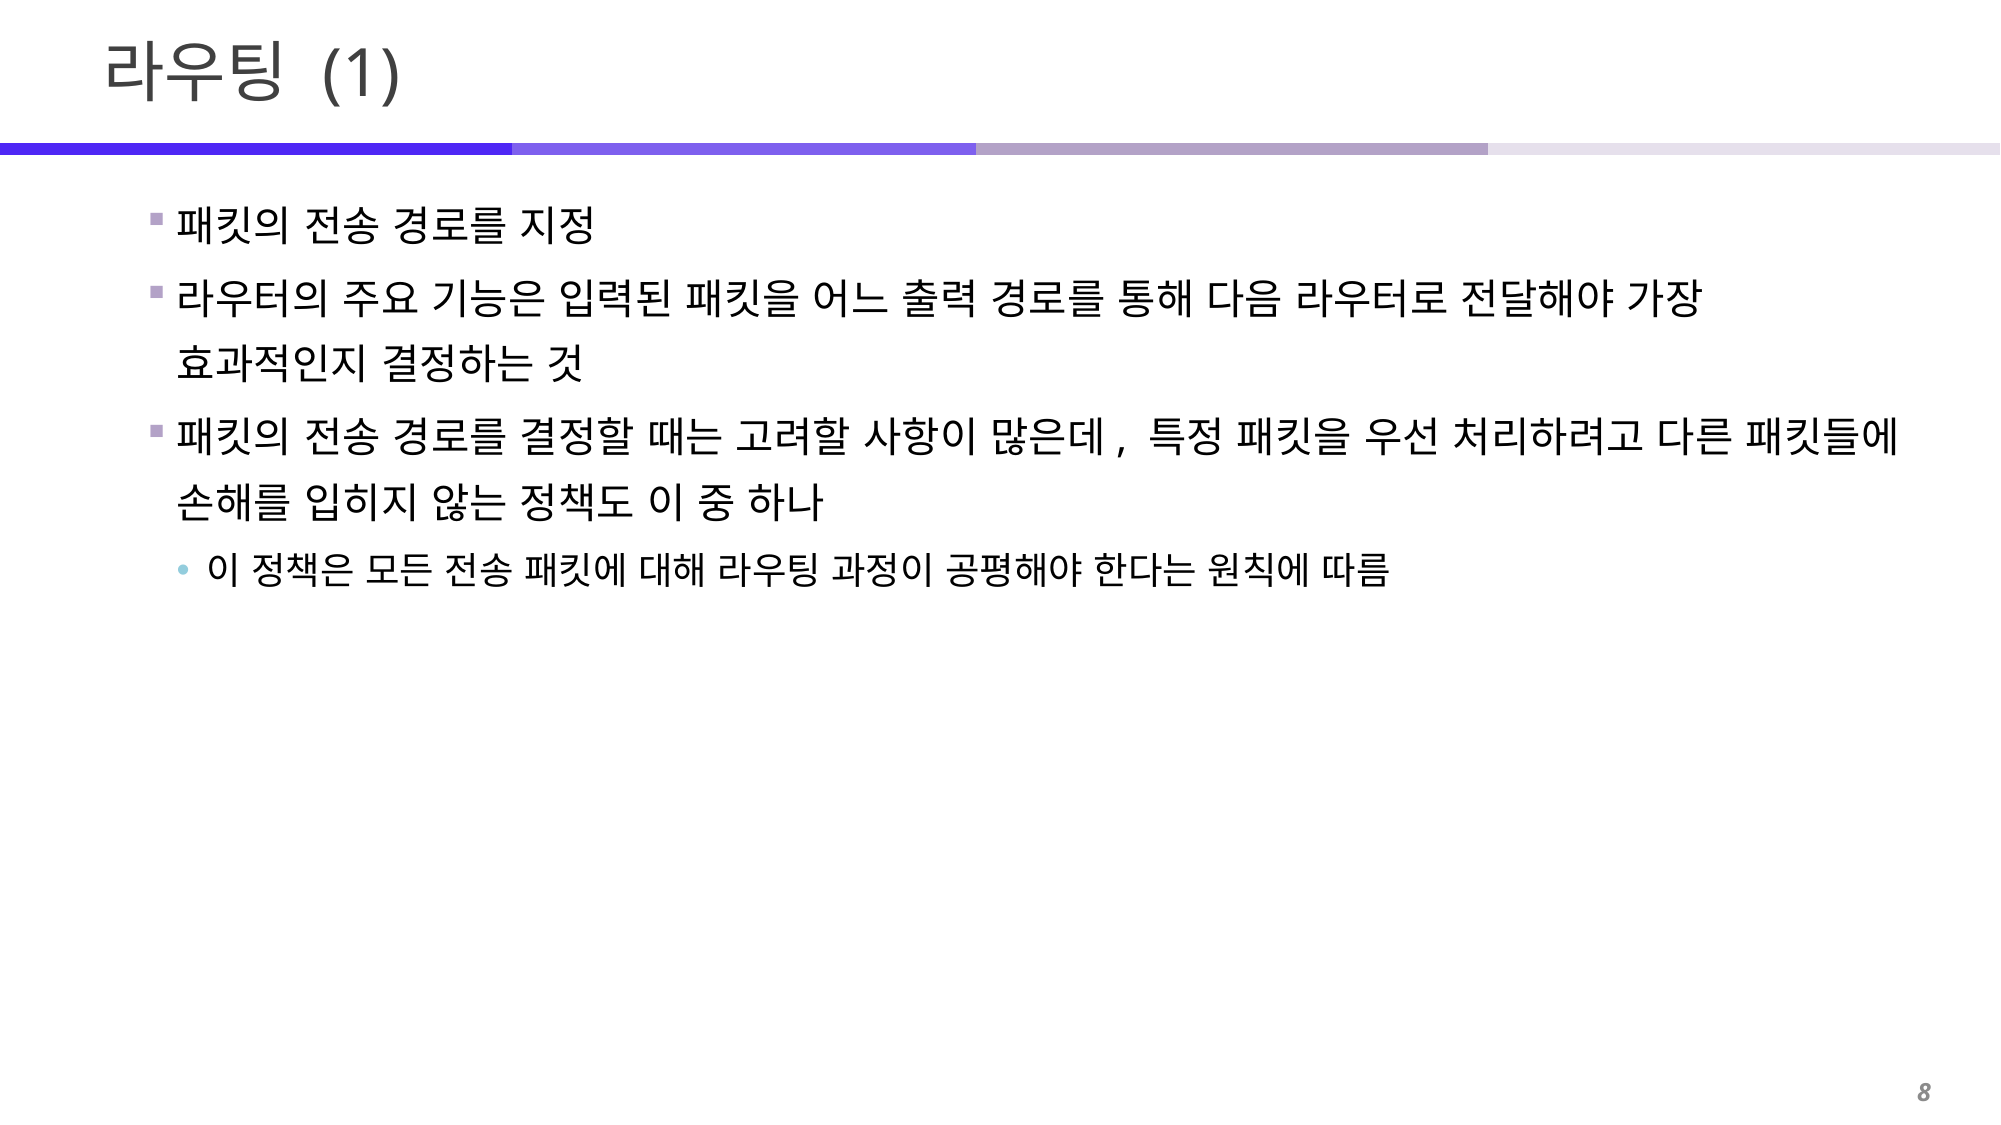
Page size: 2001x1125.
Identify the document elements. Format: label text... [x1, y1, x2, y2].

title 라우팅 (1) [88, 18, 1920, 122]
list 패킷의 전송 경로를 지정 라우터의 주요 기능은 입력된 패킷을 어느 출력 경로를 통해 다음 라우터로 전달해야 가장 효과적인지 결정하는 것 패킷의 전송 경로를 결정할 때는 고려할 사항이 많은데, 특정 패킷을 우선 처리하려고 다른 패킷들에 손해를 입히지 않는 정책도 이 중 하나 이 정책은 모든 전송 패킷에 대해 라우팅 과정이 공평해야 한다는 원칙에 따름 [88, 176, 1920, 1083]
